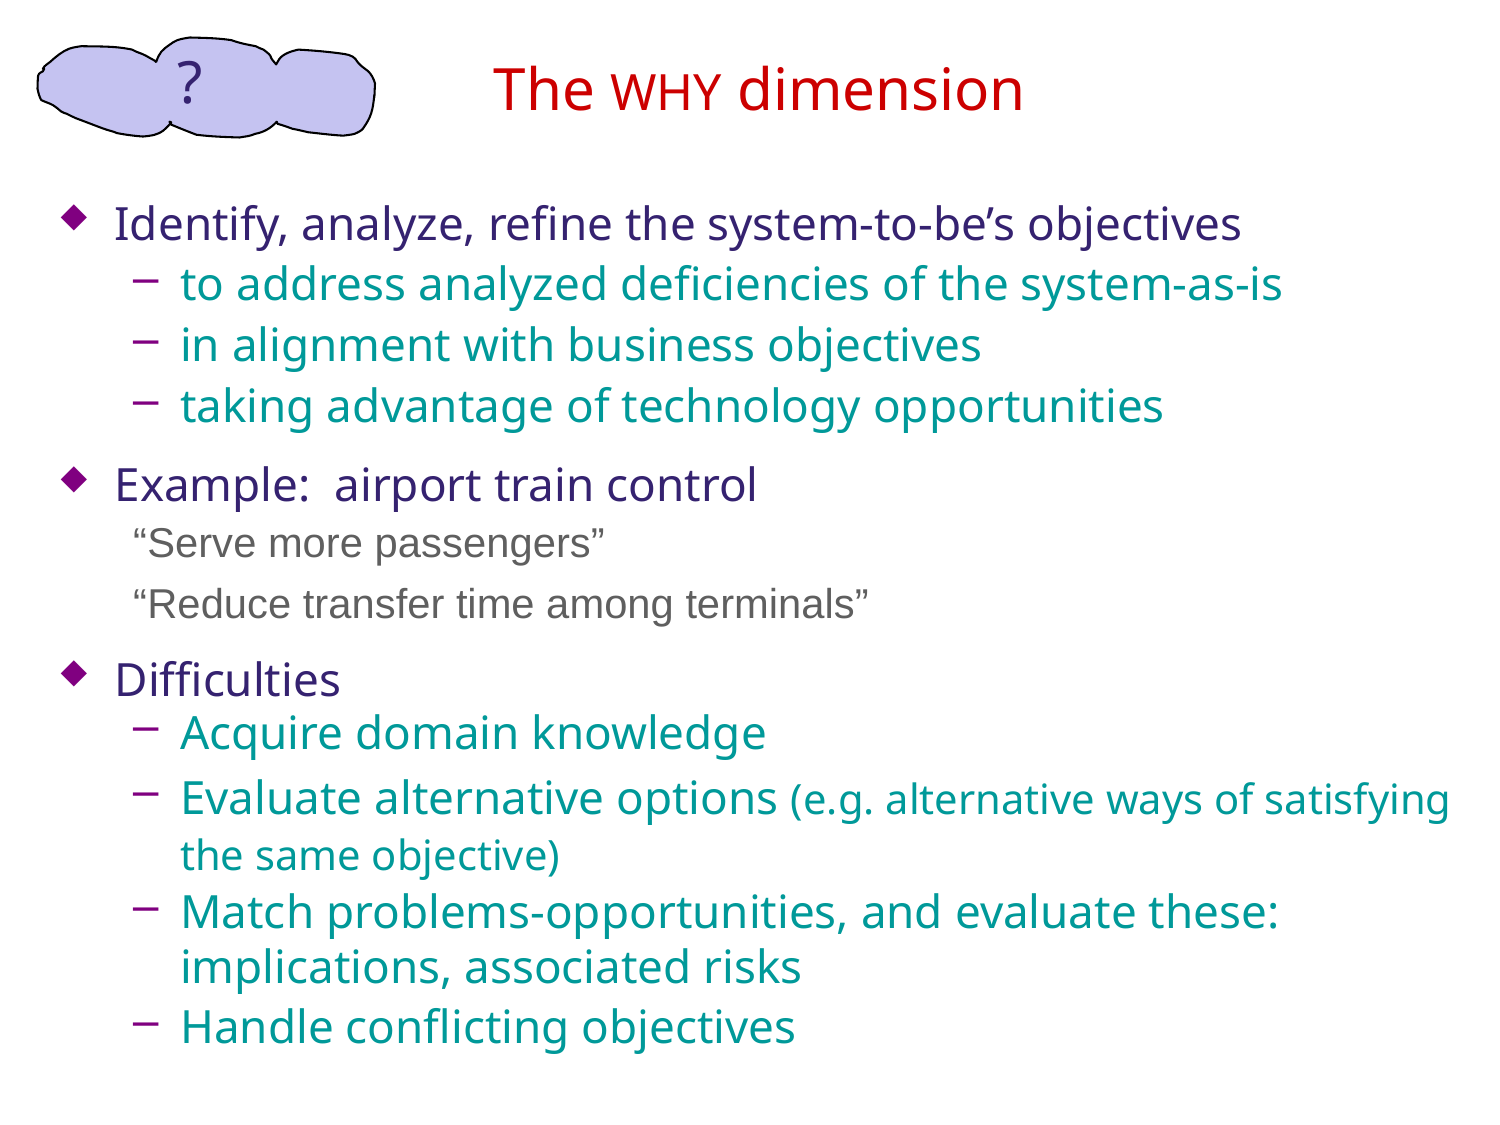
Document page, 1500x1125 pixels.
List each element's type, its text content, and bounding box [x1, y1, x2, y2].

text_box [37, 45, 376, 138]
list Identify, analyze, refine the system-to-be’s objectives to address analyzed deficiencies of the system-as-is in alignment with business objectives taking advantage of technology opportunities Example: airport train control “Serve more passengers” “Reduce transfer time among terminals” Difficulties Acquire domain knowledge Evaluate alternative options (e.g. alternative ways of satisfying the same objective) Match problems-opportunities, and evaluate these: implications, associated risks Handle conflicting objectives [37, 212, 1473, 1030]
title The WHY dimension [50, 24, 1470, 150]
text_box ? [162, 37, 250, 123]
